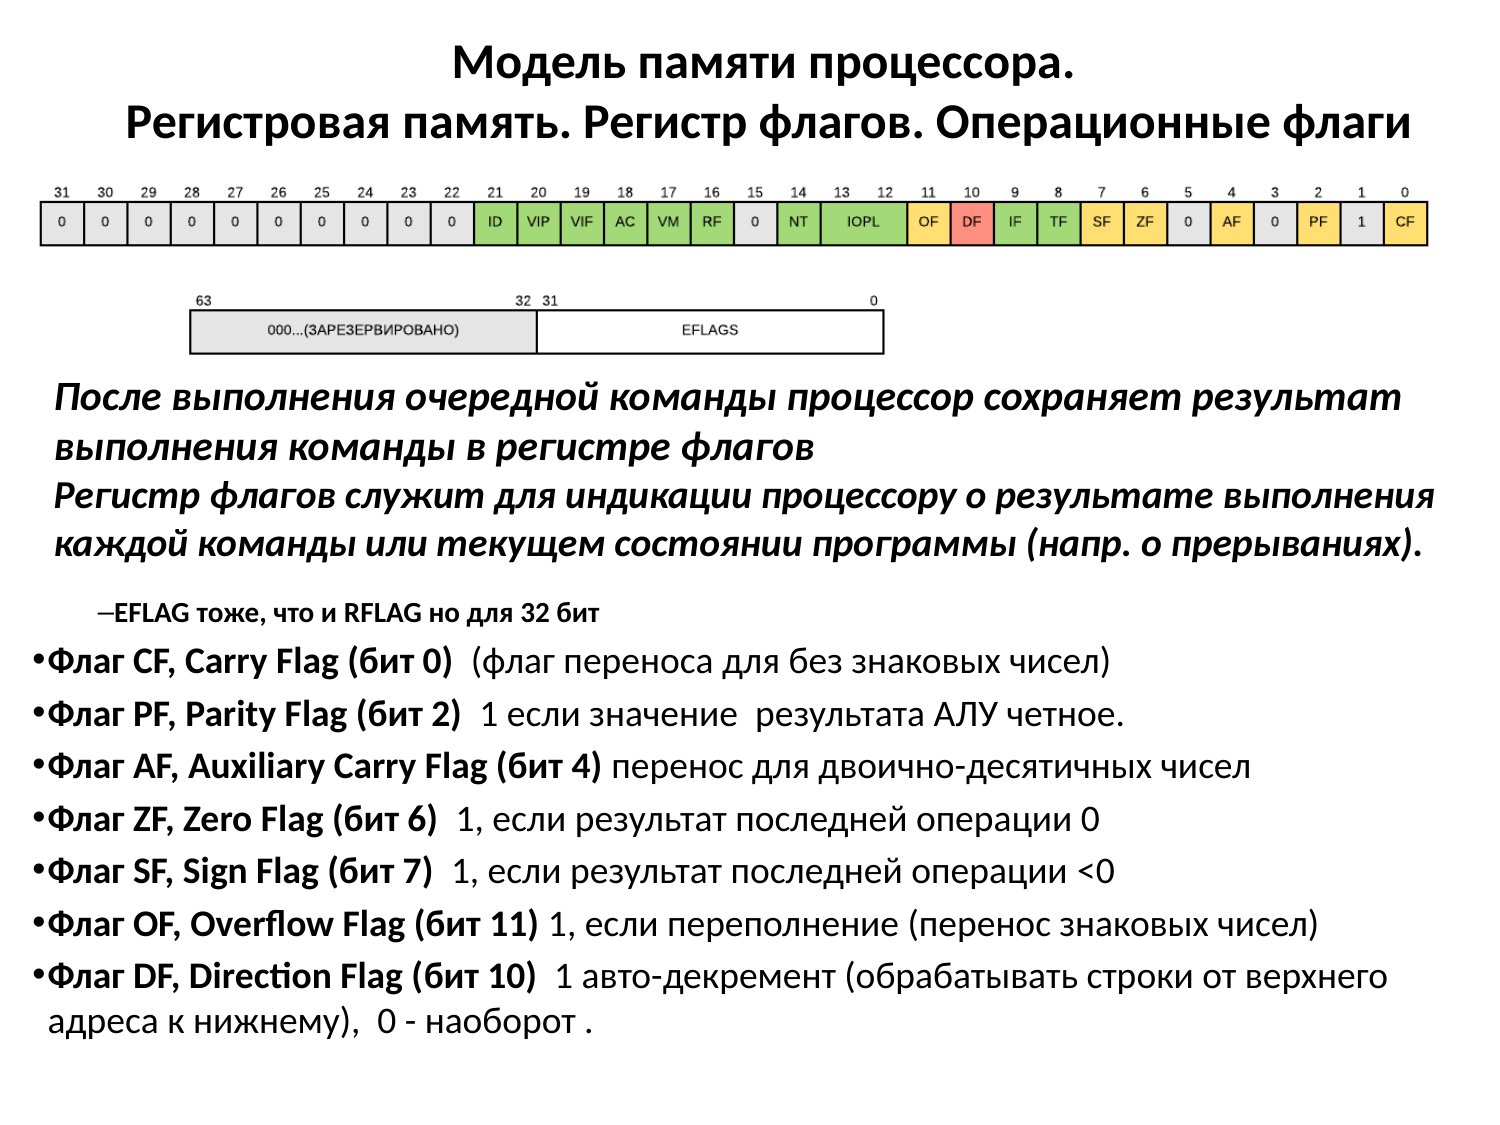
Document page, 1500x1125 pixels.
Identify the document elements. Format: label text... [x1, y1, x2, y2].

text_box После выполнения очередной команды процессор сохраняет результат выполнения команды в регистре флагов Регистр флагов служит для индикации процессору о результате выполнения каждой команды или текущем состоянии программы (напр. о прерываниях). [38, 361, 1469, 572]
title Модель памяти процессора. Регистровая память. Регистр флагов. Операционные флаги [88, 0, 1439, 135]
list EFLAG тоже, что и RFLAG но для 32 бит Флаг CF, Carry Flag (бит 0) (флаг переноса для без знаковых чисел) Флаг PF, Parity Flag (бит 2) 1 если значение результата АЛУ четное. Флаг AF, Auxiliary Carry Flag (бит 4) перенос для двоично-десятичных чисел Флаг ZF, Zero Flag (бит 6) 1, если результат последней операции 0 Флаг SF, Sign Flag (бит 7) 1, если результат последней операции <0 Флаг OF, Overflow Flag (бит 11) 1, если переполнение (перенос знаковых чисел) Флаг DF, Direction Flag (бит 10) 1 авто-декремент (обрабатывать строки от верхнего адреса к нижнему), 0 - наоборот . [17, 586, 1415, 1083]
picture [17, 136, 1451, 398]
